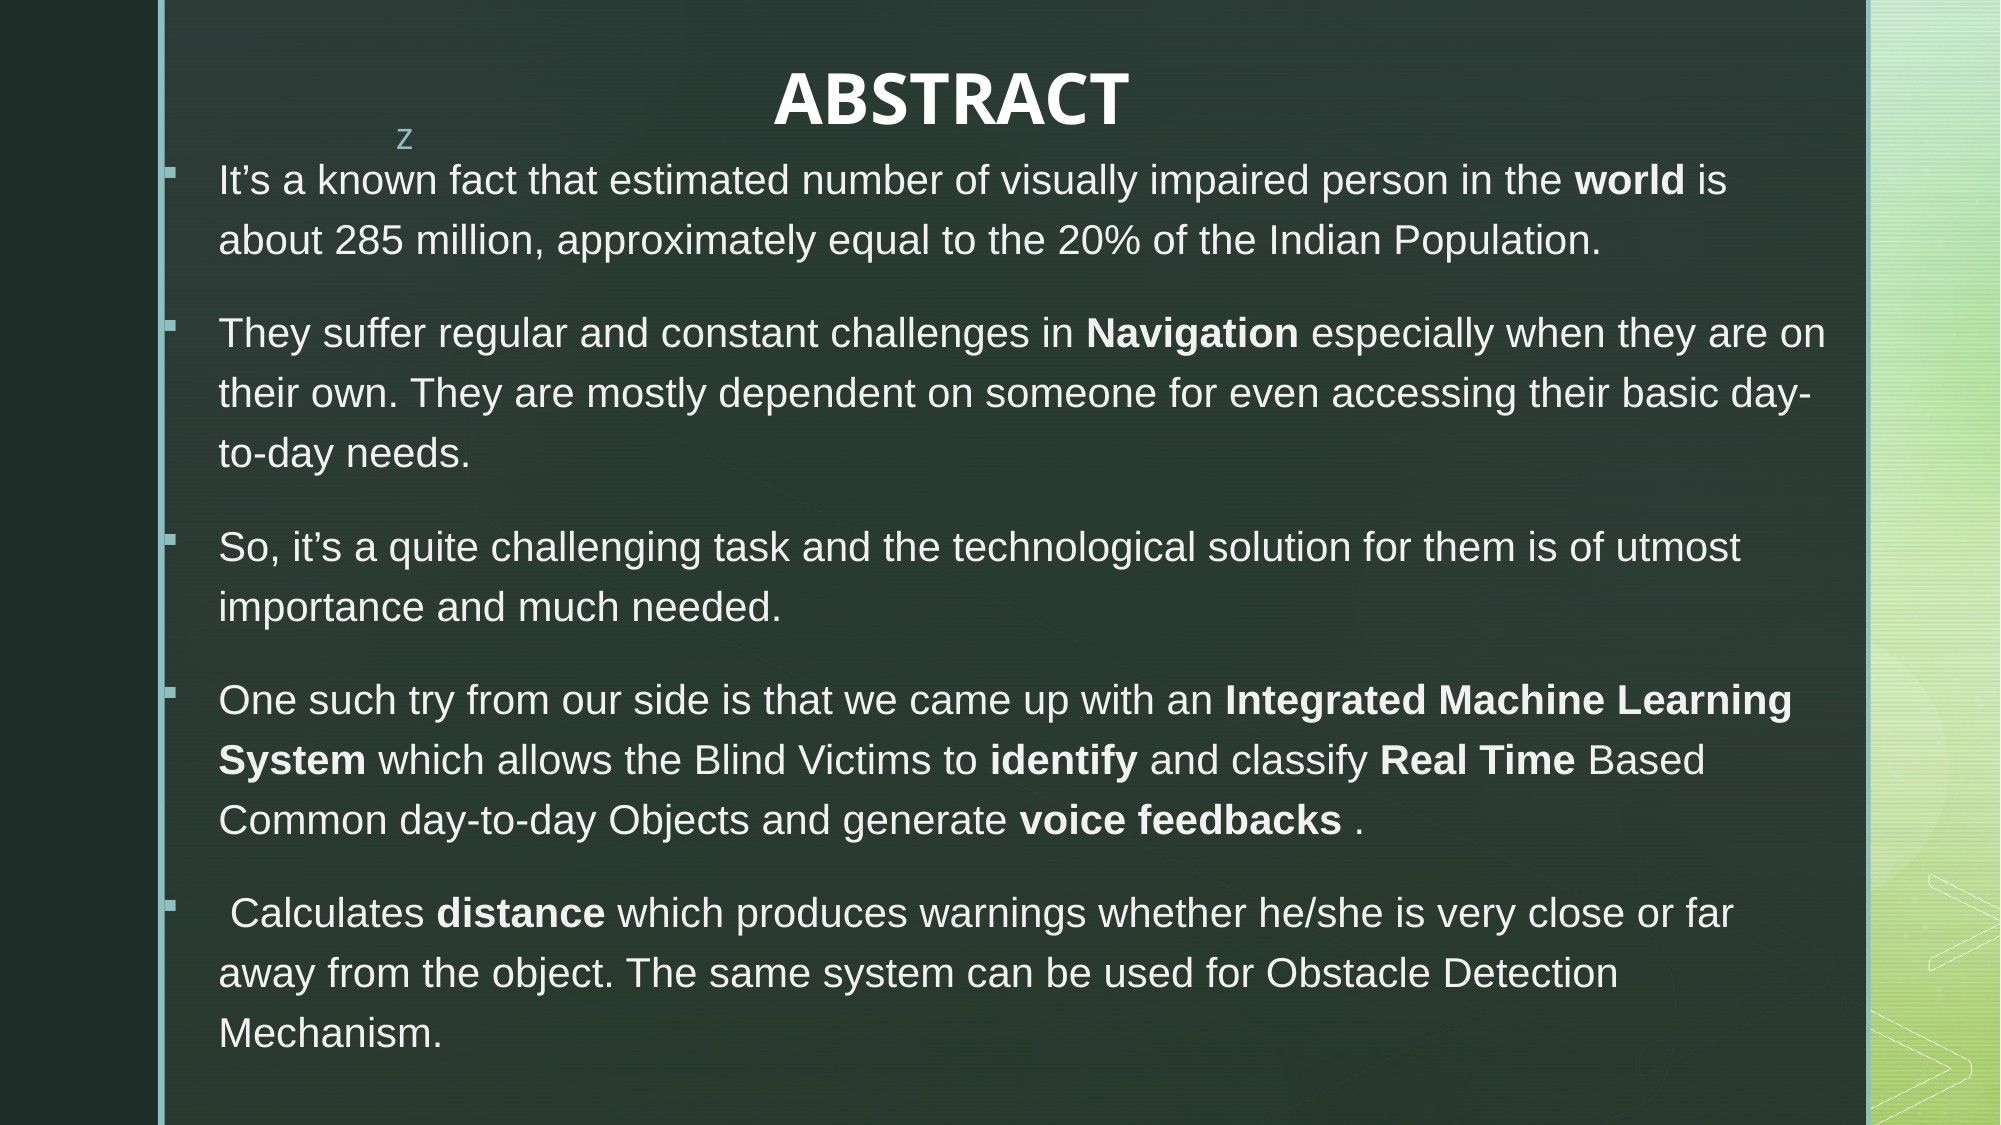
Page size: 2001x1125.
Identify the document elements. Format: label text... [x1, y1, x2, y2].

picture [1871, 0, 2001, 1125]
title ABSTRACT [296, 55, 1627, 151]
list It’s a known fact that estimated number of visually impaired person in the world is about 285 million, approximately equal to the 20% of the Indian Population. They suffer regular and constant challenges in Navigation especially when they are on their own. They are mostly dependent on someone for even accessing their basic day-to-day needs. So, it’s a quite challenging task and the technological solution for them is of utmost importance and much needed. One such try from our side is that we came up with an Integrated Machine Learning System which allows the Blind Victims to identify and classify Real Time Based Common day-to-day Objects and generate voice feedbacks . Calculates distance which produces warnings whether he/she is very close or far away from the object. The same system can be used for Obstacle Detection Mechanism. [146, 176, 1854, 1022]
